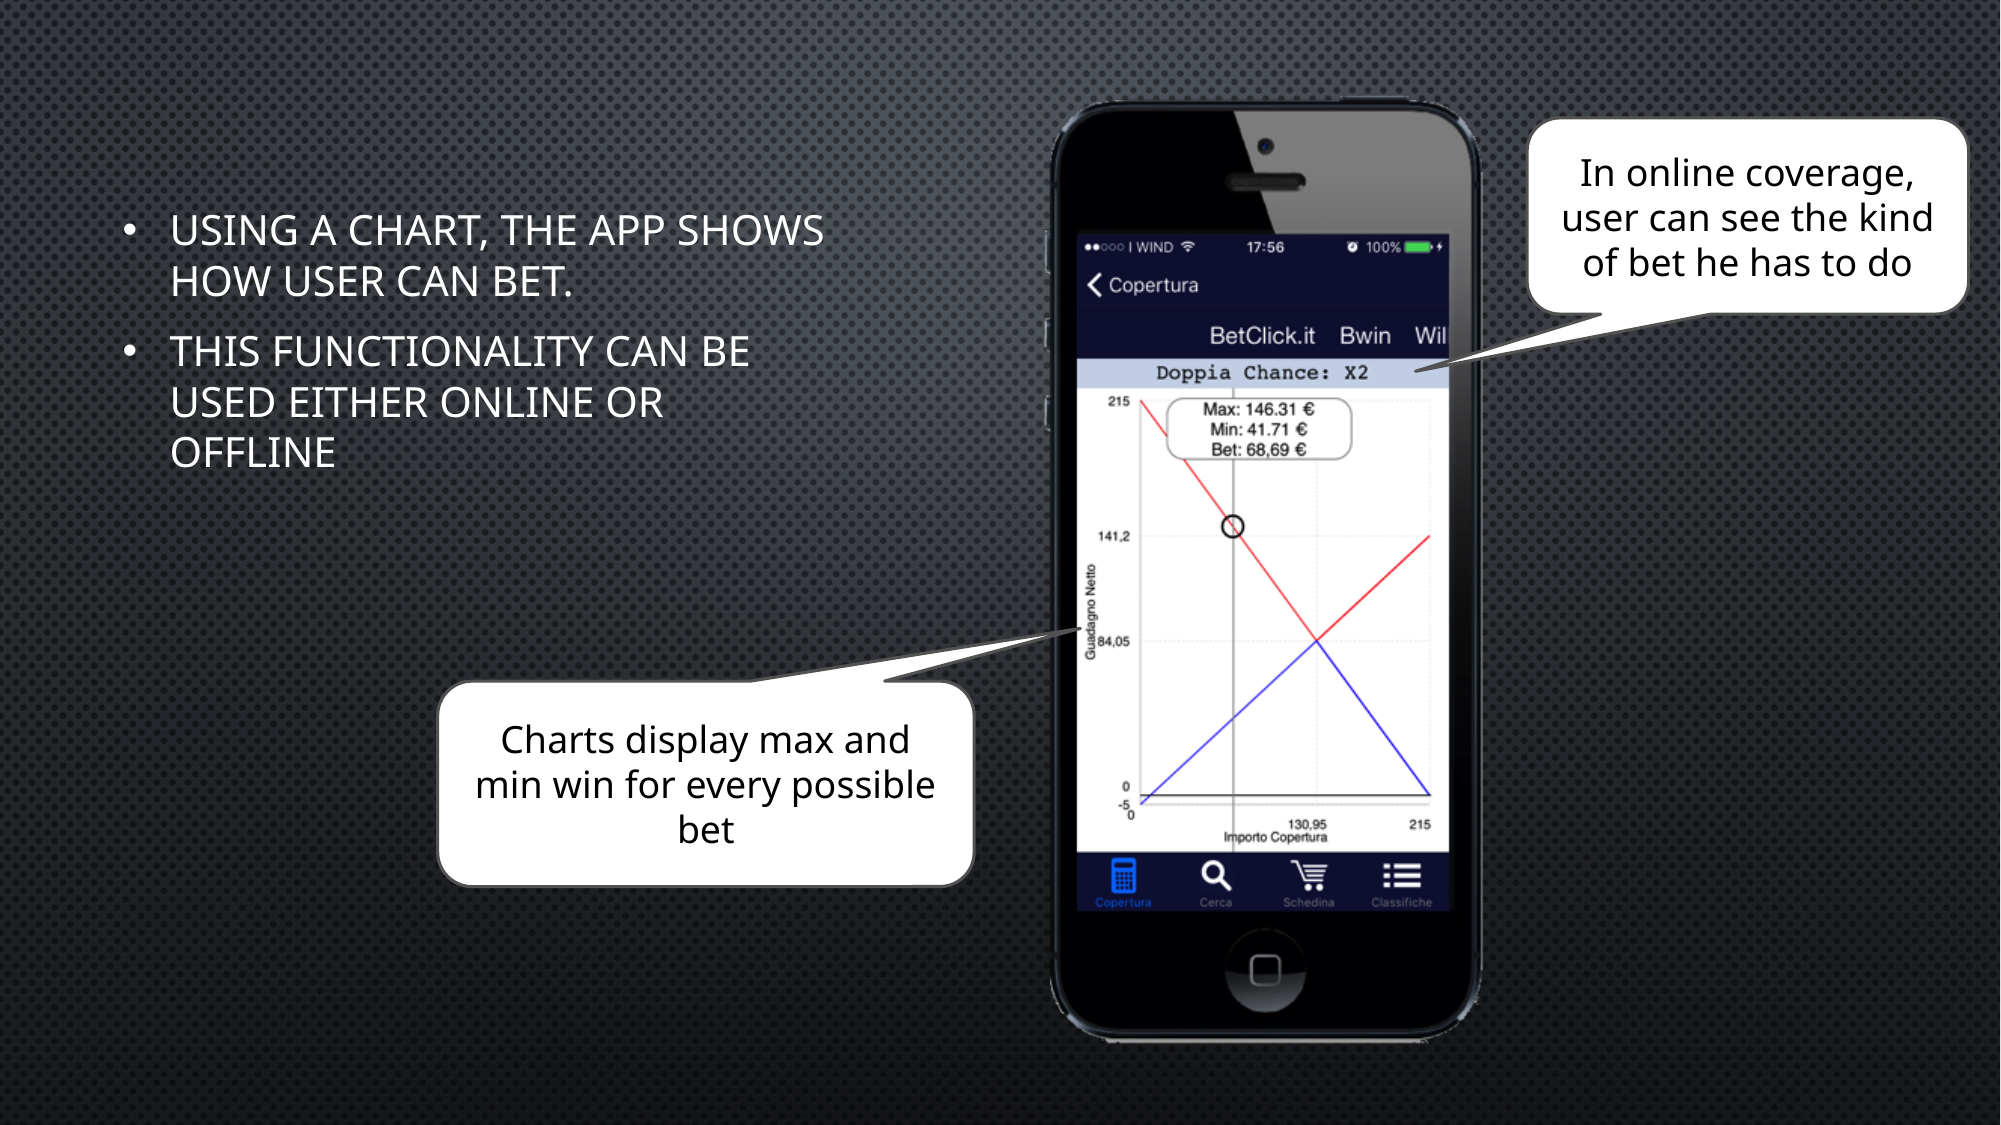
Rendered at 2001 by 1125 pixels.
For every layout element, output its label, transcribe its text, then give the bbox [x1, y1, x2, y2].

picture [1032, 78, 1500, 1067]
text_box Charts display max and min win for every possible bet [436, 634, 1032, 889]
list Using a chart, the app shows how user can bet. This functionality can be used either online or offline [107, 155, 846, 525]
text_box In online coverage, user can see the kind of bet he has to do [1500, 116, 1971, 357]
